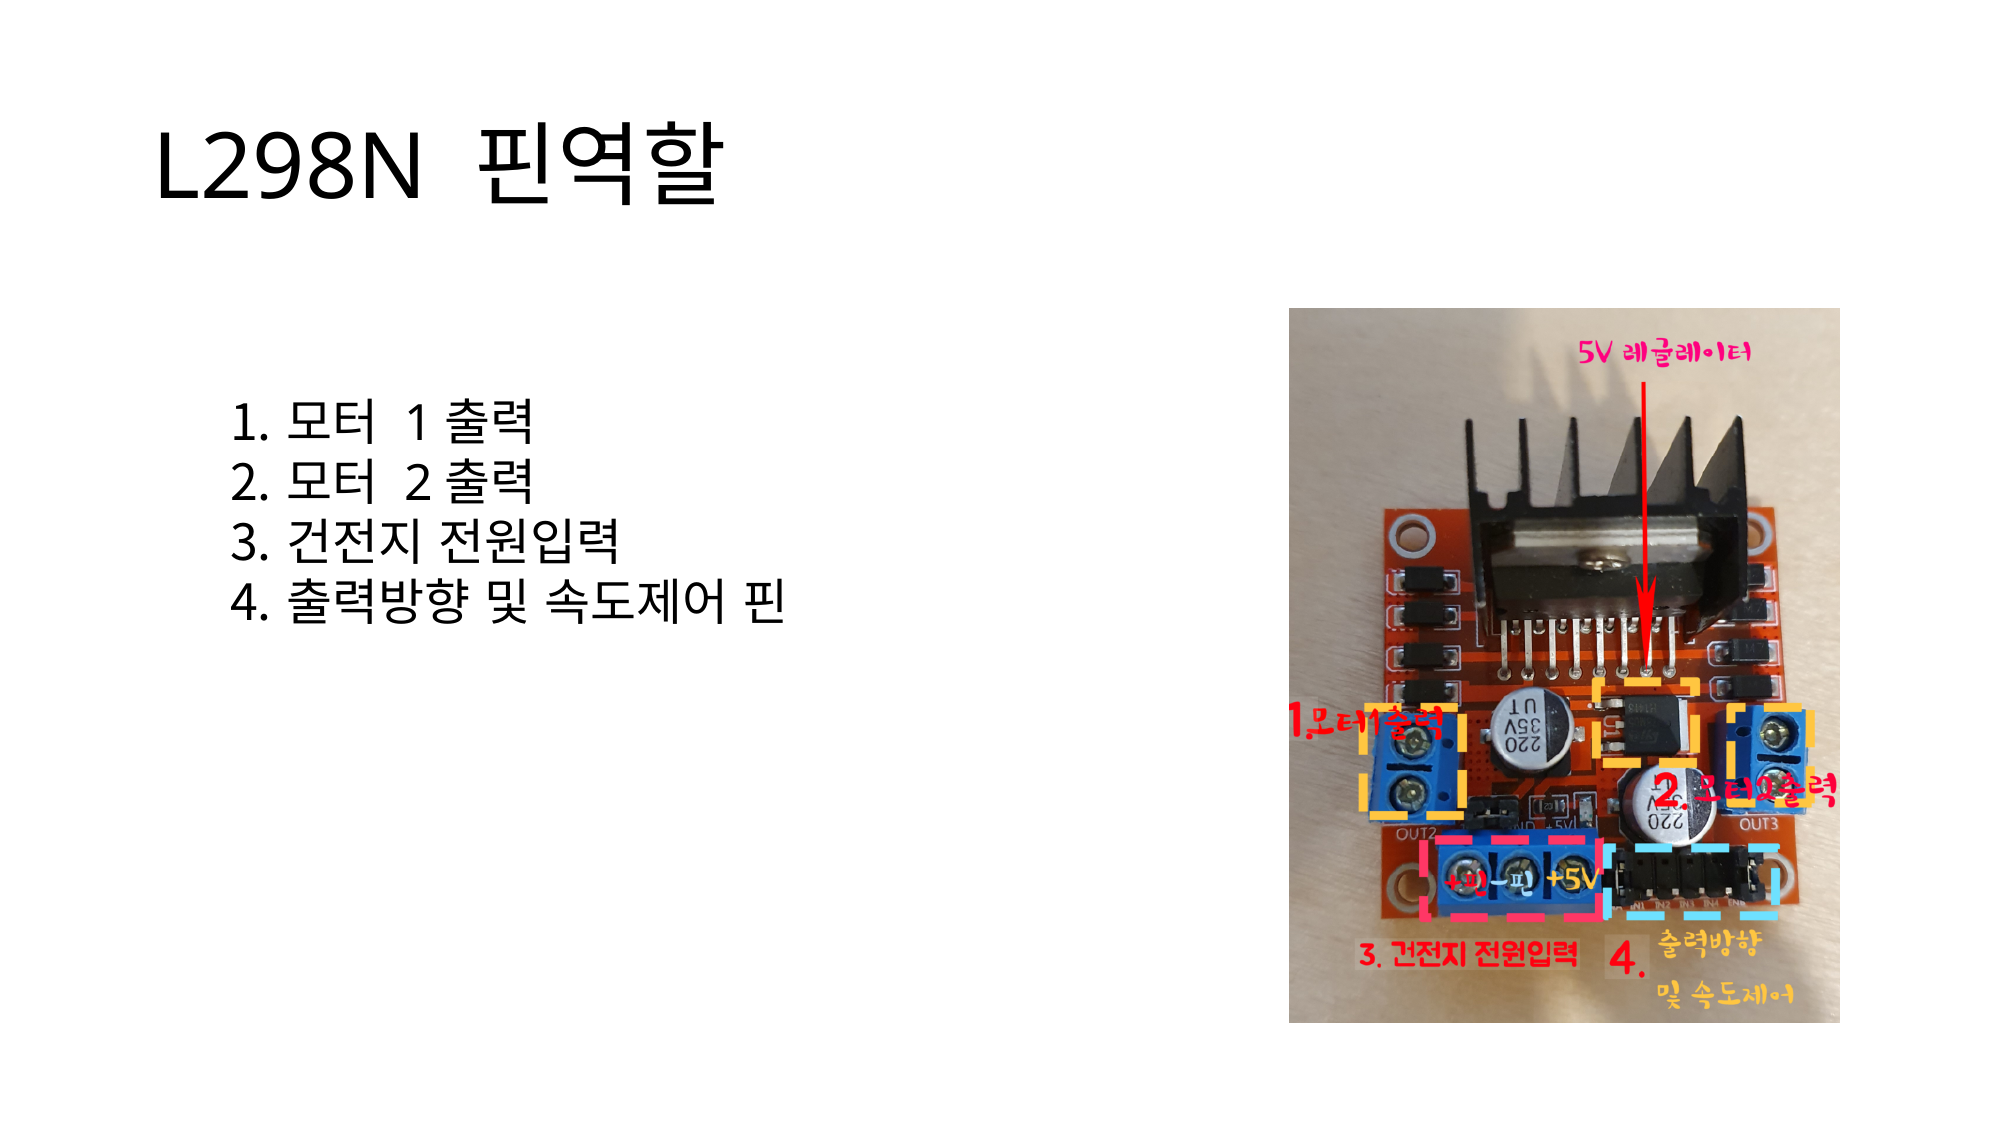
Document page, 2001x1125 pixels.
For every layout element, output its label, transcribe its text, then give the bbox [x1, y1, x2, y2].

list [1289, 309, 1840, 1023]
text_box 모터 1출력 모터 2출력 건전지 전원입력 출력방향 및 속도제어 핀 [215, 383, 1064, 638]
title L298N 핀역할 [137, 59, 1863, 278]
